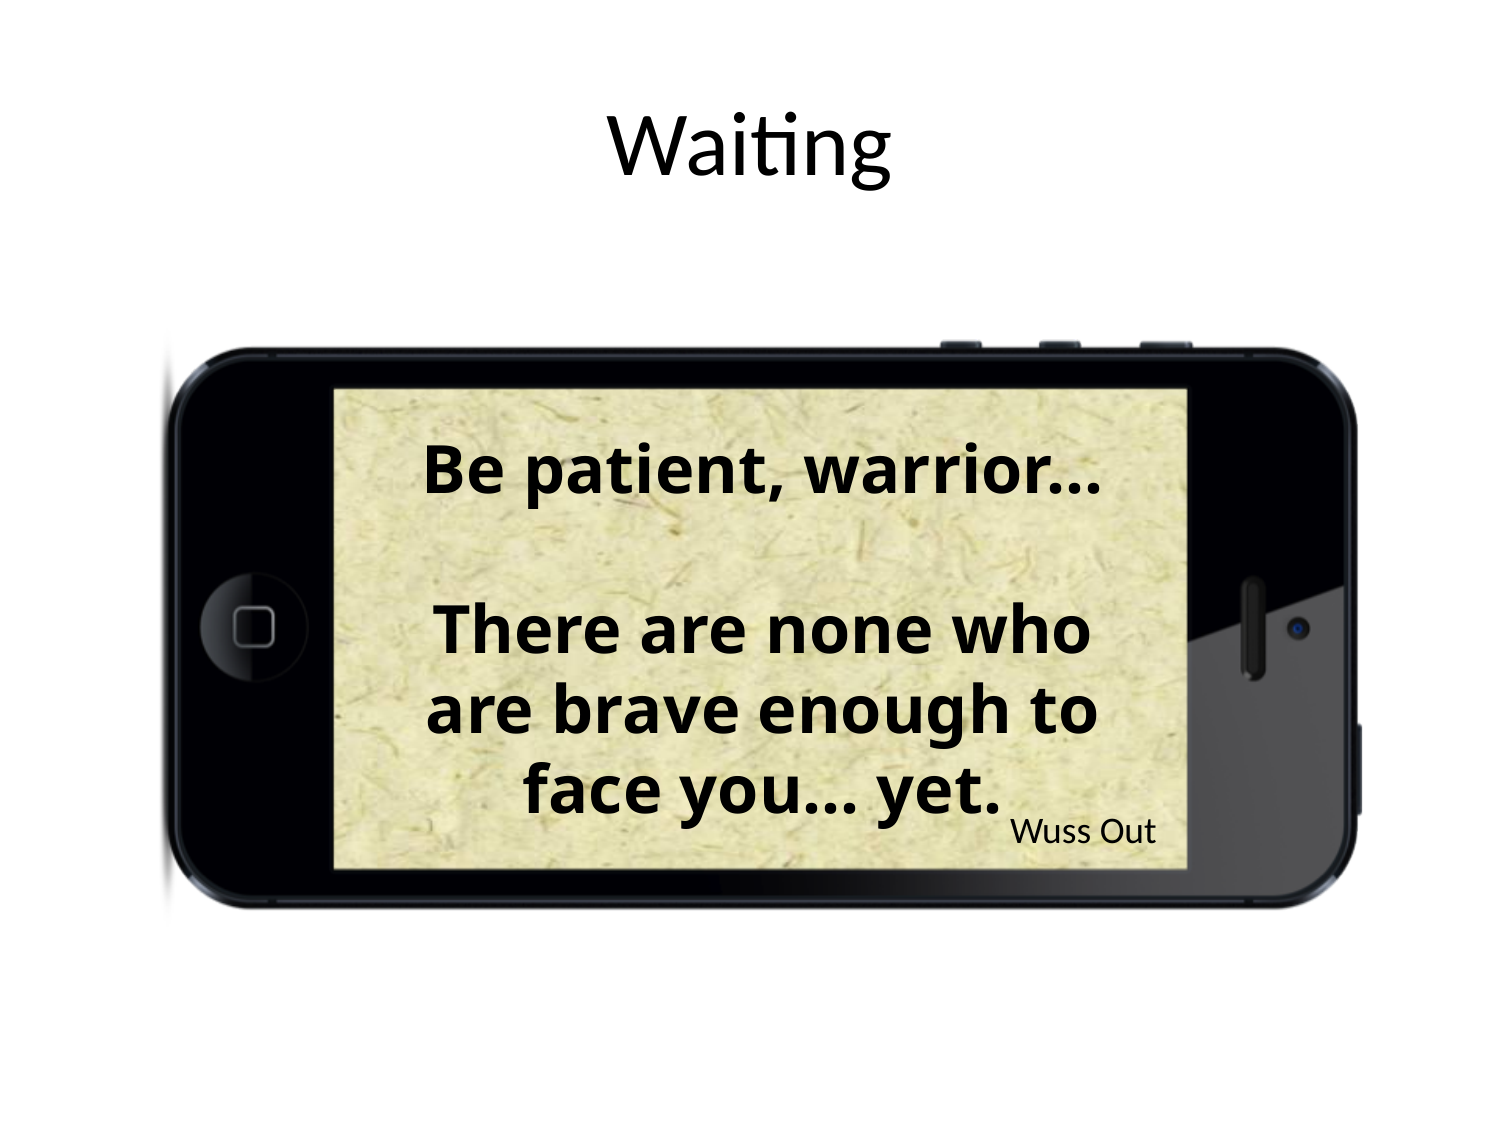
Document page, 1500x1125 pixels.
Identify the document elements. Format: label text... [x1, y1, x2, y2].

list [74, 262, 1426, 1006]
title Waiting [75, 45, 1425, 233]
